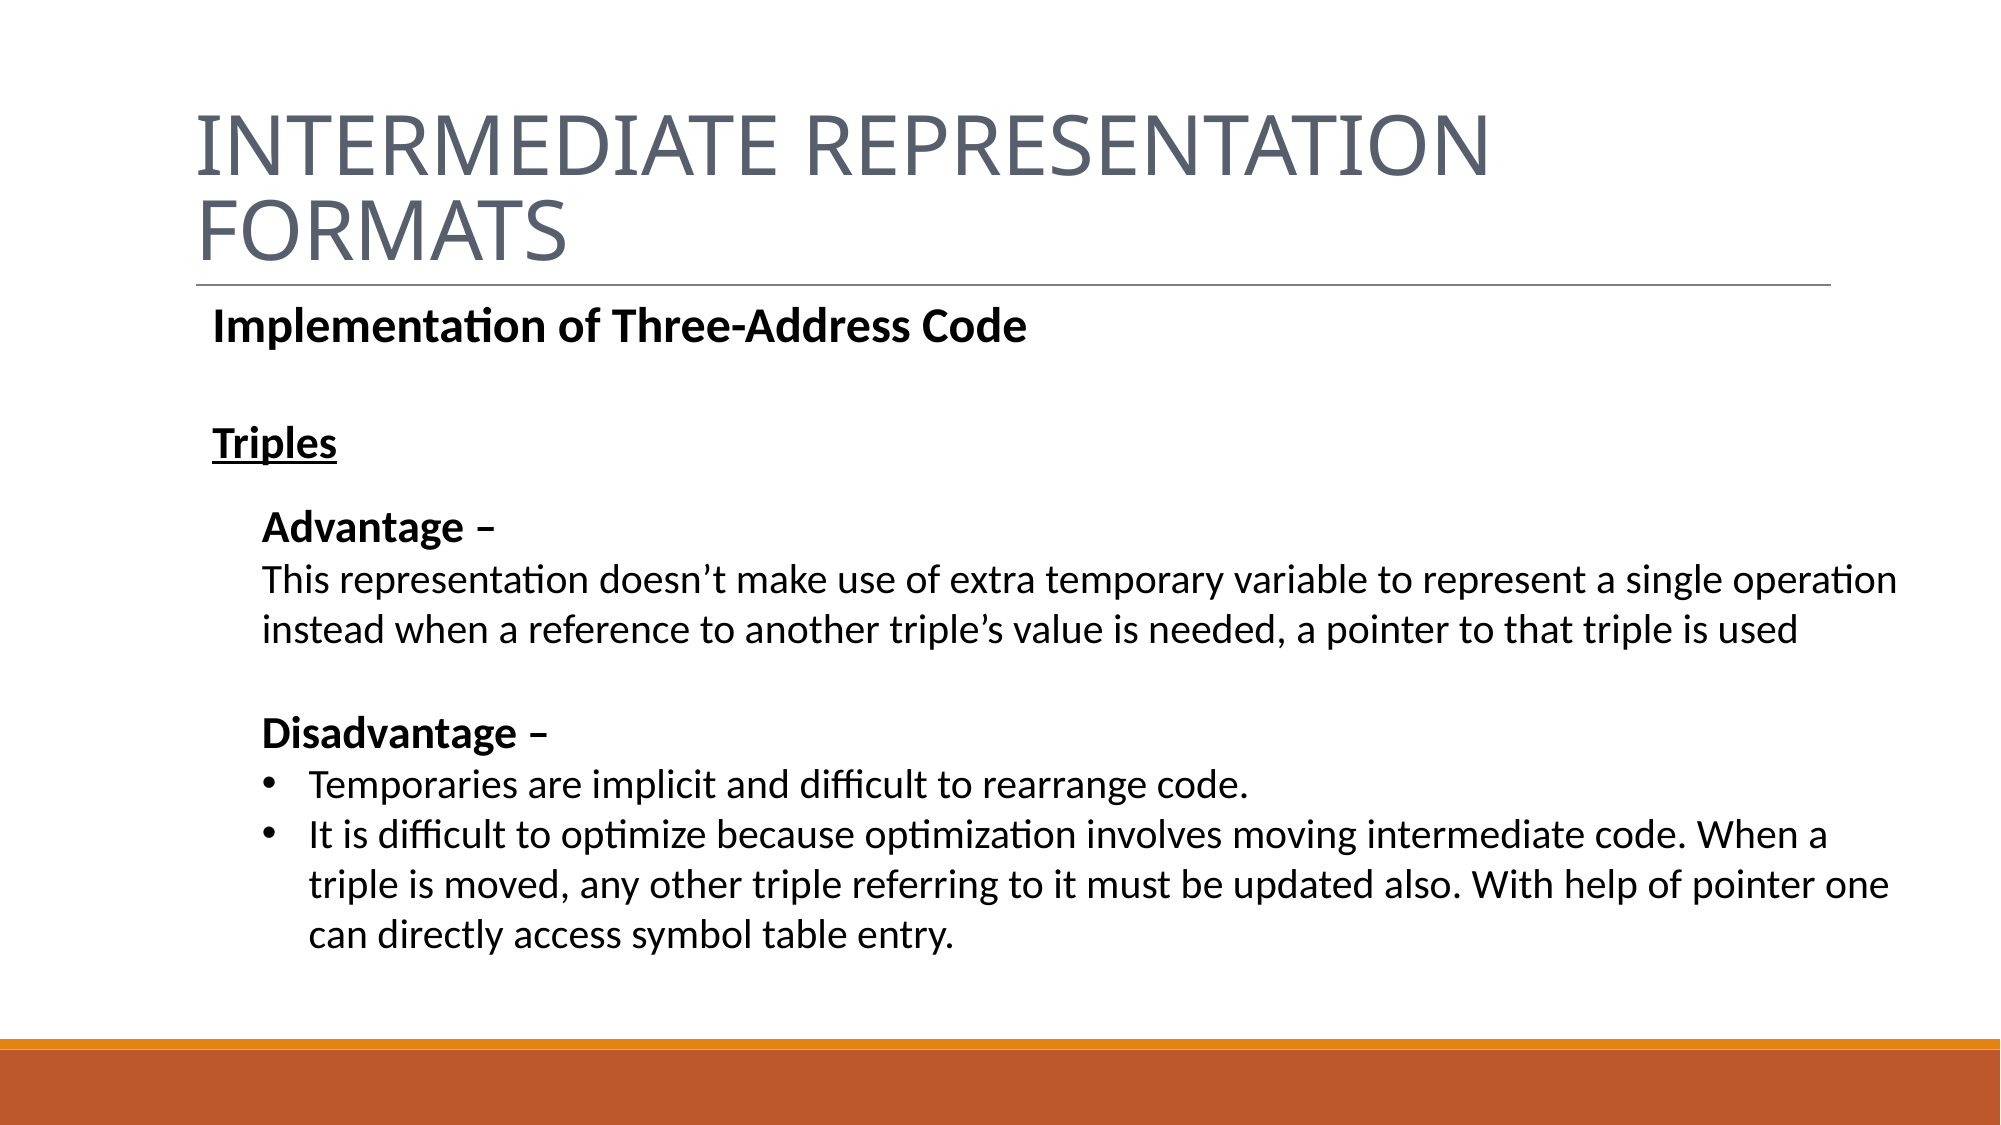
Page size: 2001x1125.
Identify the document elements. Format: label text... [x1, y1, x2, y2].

text_box Implementation of Three-Address Code Triples [197, 284, 1866, 475]
text_box Intermediate Representation Formats [180, 47, 1830, 285]
text_box Advantage – This representation doesn’t make use of extra temporary variable to represent a single operation instead when a reference to another triple’s value is needed, a pointer to that triple is used Disadvantage – Temporaries are implicit and difficult to rearrange code. It is difficult to optimize because optimization involves moving intermediate code. When a triple is moved, any other triple referring to it must be updated also. With help of pointer one can directly access symbol table entry. [247, 489, 1915, 970]
